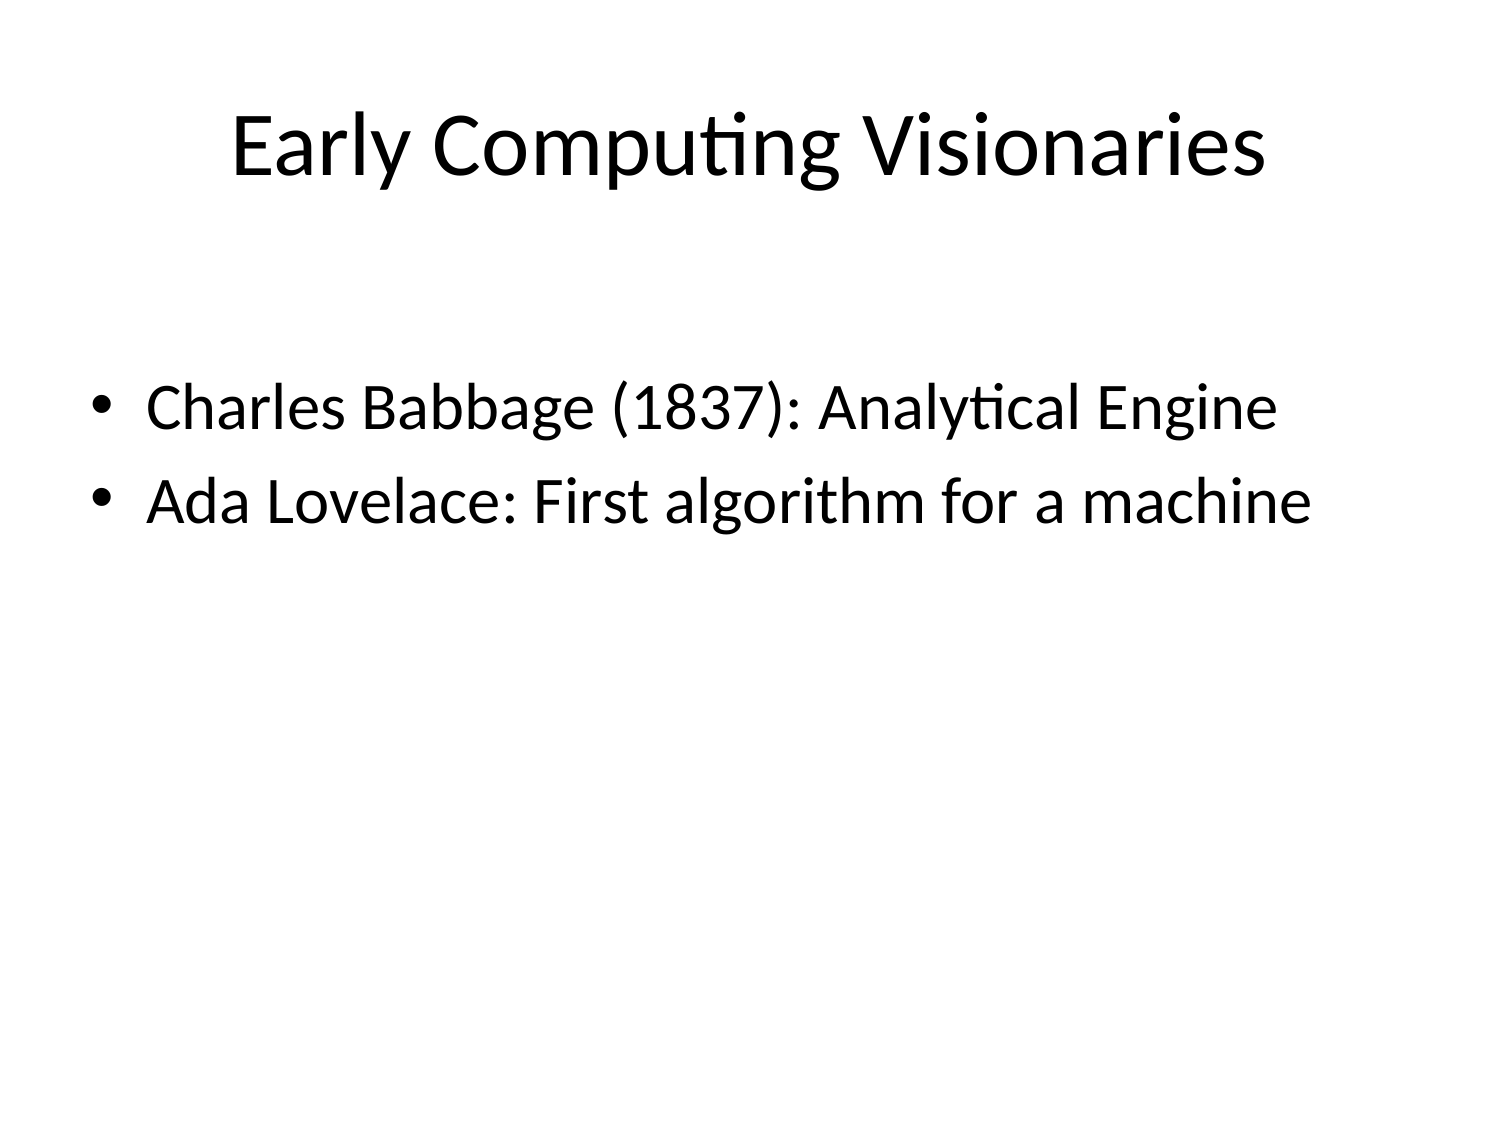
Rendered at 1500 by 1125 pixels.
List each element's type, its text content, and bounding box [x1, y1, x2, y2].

list Charles Babbage (1837): Analytical Engine Ada Lovelace: First algorithm for a machine [75, 262, 1425, 1005]
title Early Computing Visionaries [75, 45, 1425, 233]
